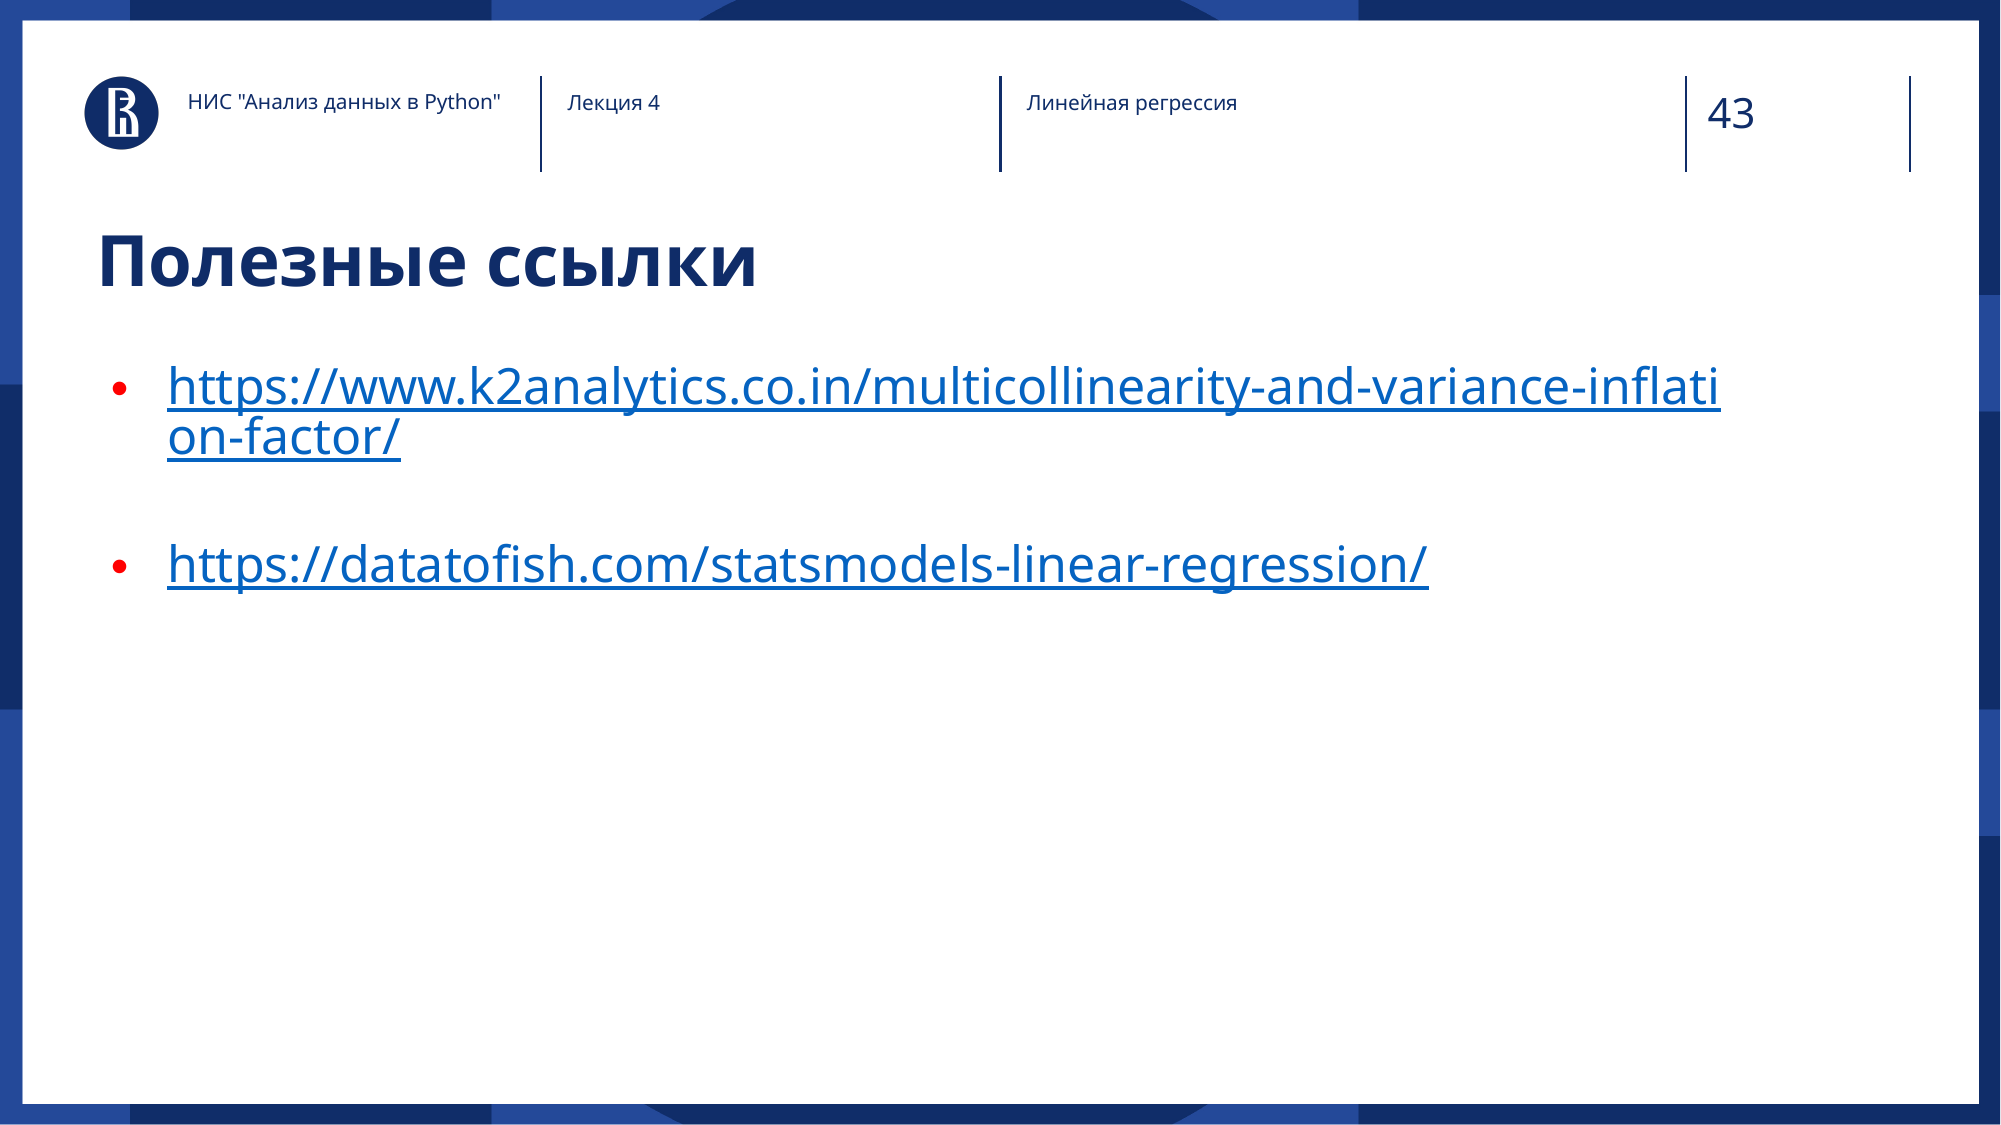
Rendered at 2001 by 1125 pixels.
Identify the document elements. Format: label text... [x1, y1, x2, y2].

picture [0, 0, 2001, 1125]
title Полезные ссылки [96, 216, 1911, 344]
text_box https://www.k2analytics.co.in/multicollinearity-and-variance-inflation-factor/ https://datatofish.com/statsmodels-linear-regression/ [96, 346, 1742, 678]
list НИС "Анализ данных в Python" [187, 88, 520, 157]
list Лекция 4 [567, 90, 907, 157]
list Линейная регрессия [1026, 90, 1367, 157]
